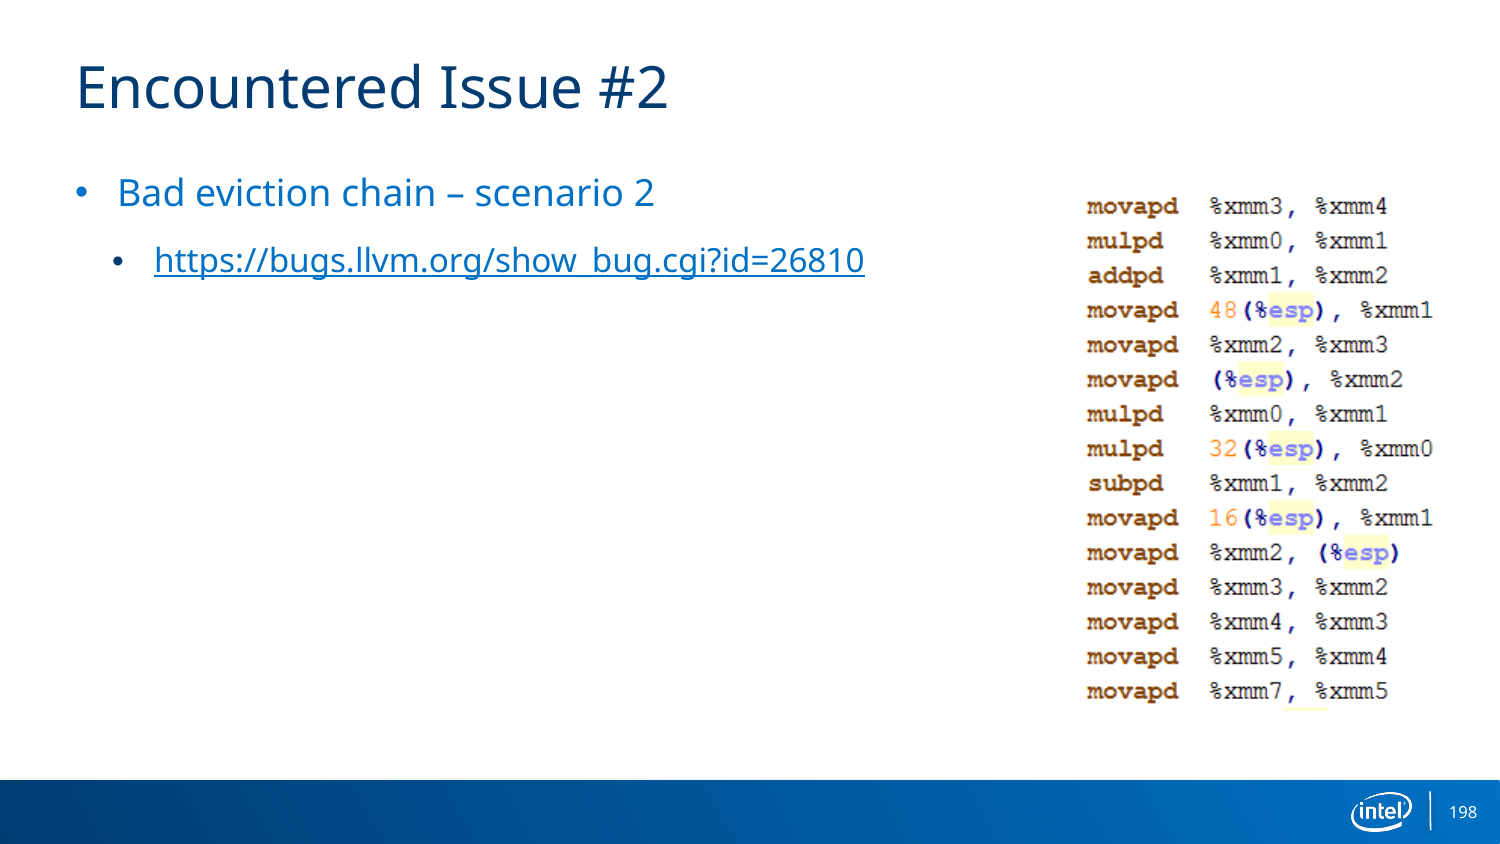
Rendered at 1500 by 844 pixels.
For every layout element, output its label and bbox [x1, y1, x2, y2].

list [75, 168, 1425, 732]
slide_number [1127, 791, 1478, 837]
title [75, 50, 1425, 160]
picture [1075, 190, 1448, 711]
